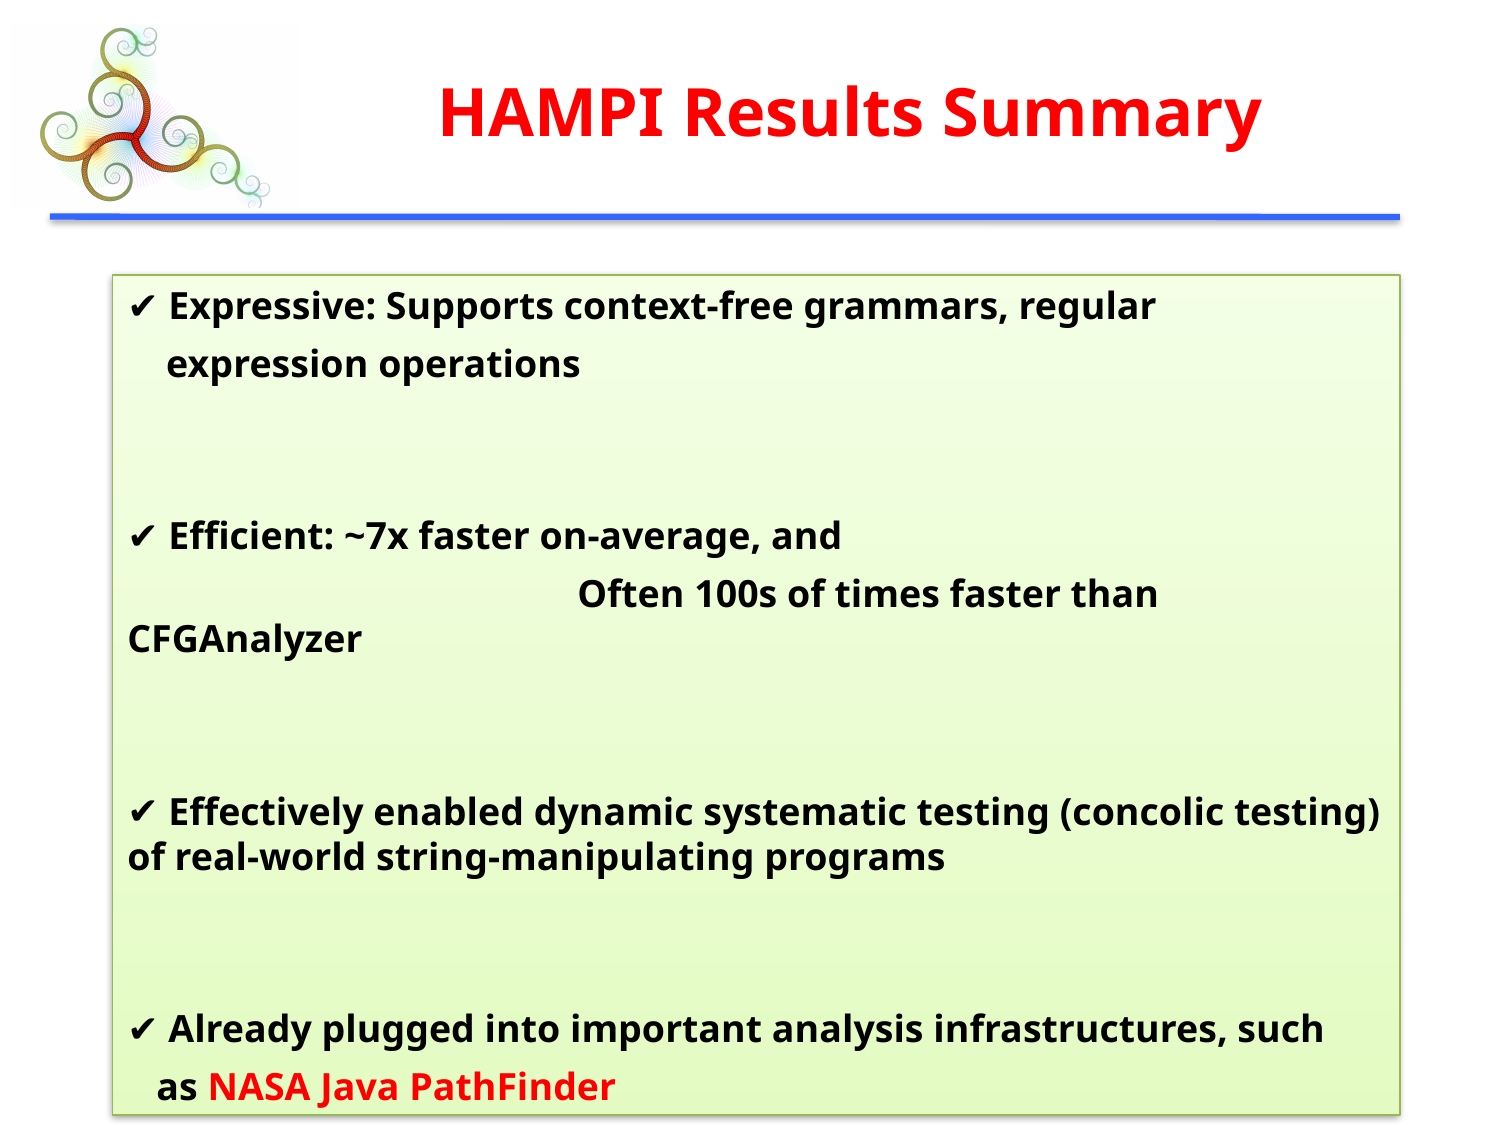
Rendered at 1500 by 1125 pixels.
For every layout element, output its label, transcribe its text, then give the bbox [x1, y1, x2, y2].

title HAMPI Results Summary [304, 62, 1400, 208]
text_box Expressive: Supports context-free grammars, regular expression operations Efficient: ~7x faster on-average, and Often 100s of times faster than CFGAnalyzer Effectively enabled dynamic systematic testing (concolic testing) of real-world string-manipulating programs Already plugged into important analysis infrastructures, such as NASA Java PathFinder [112, 274, 1401, 1116]
picture [10, 24, 301, 208]
